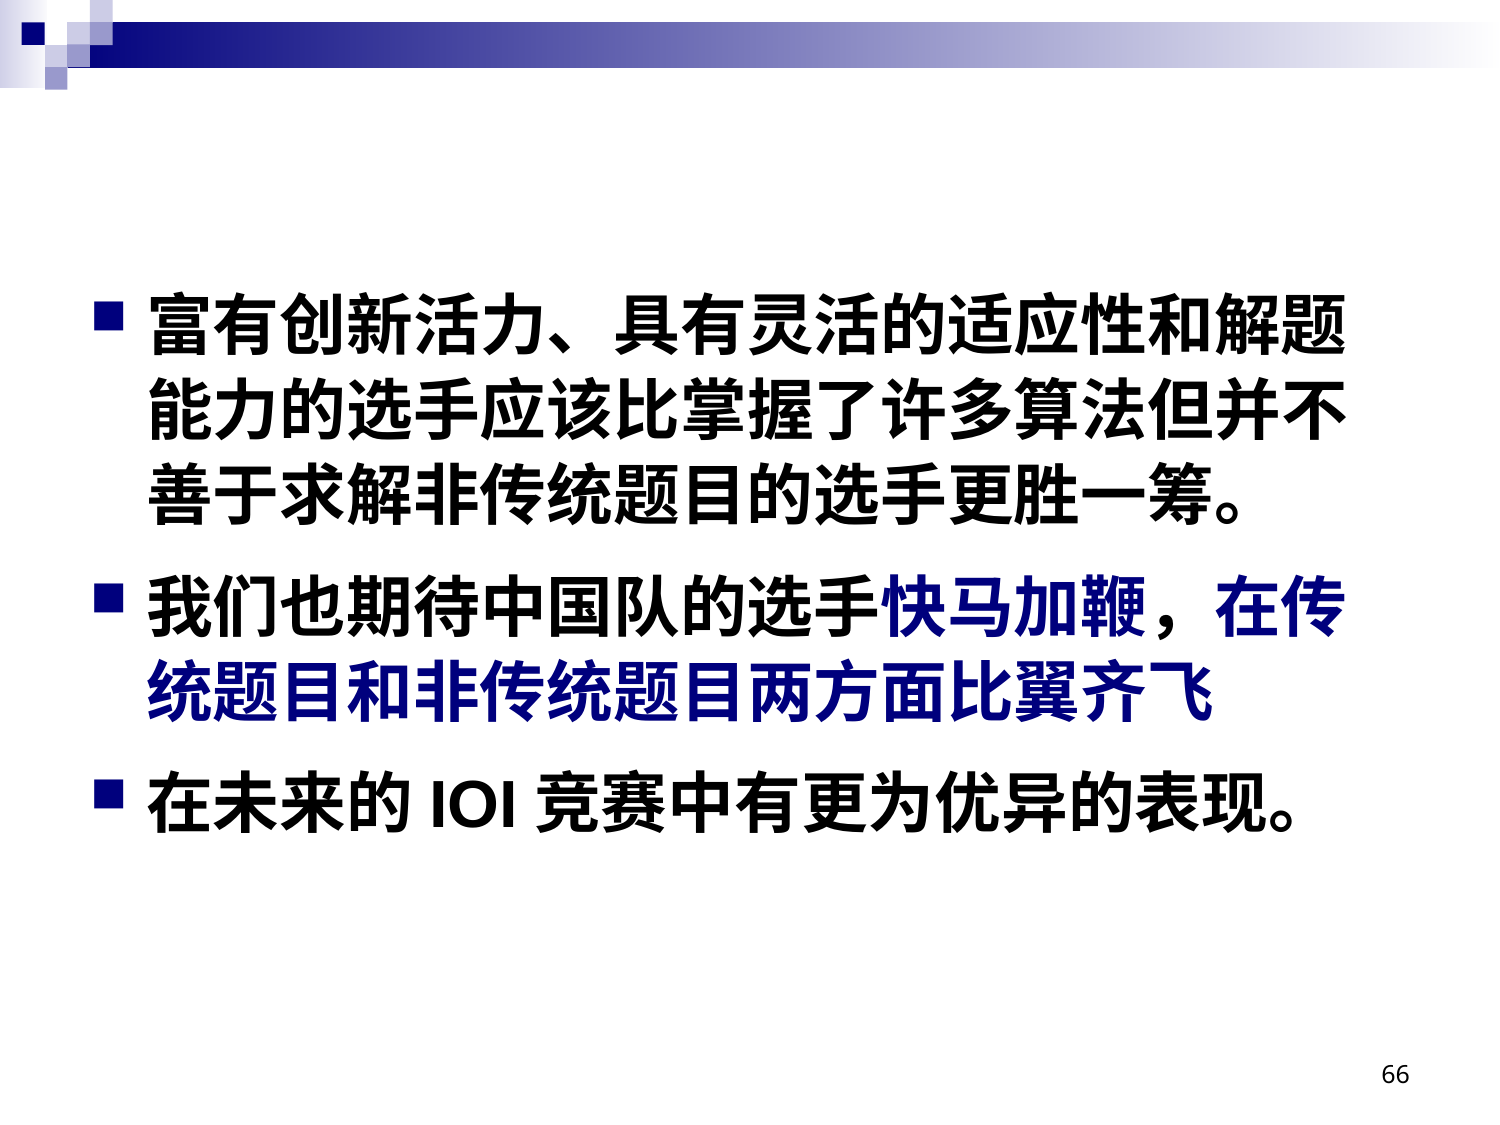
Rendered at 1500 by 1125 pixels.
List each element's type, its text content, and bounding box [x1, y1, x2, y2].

list 富有创新活力、具有灵活的适应性和解题能力的选手应该比掌握了许多算法但并不善于求解非传统题目的选手更胜一筹。 我们也期待中国队的选手快马加鞭，在传统题目和非传统题目两方面比翼齐飞 在未来的IOI竞赛中有更为优异的表现。 [74, 269, 1426, 963]
slide_number 66 [1074, 1024, 1426, 1101]
